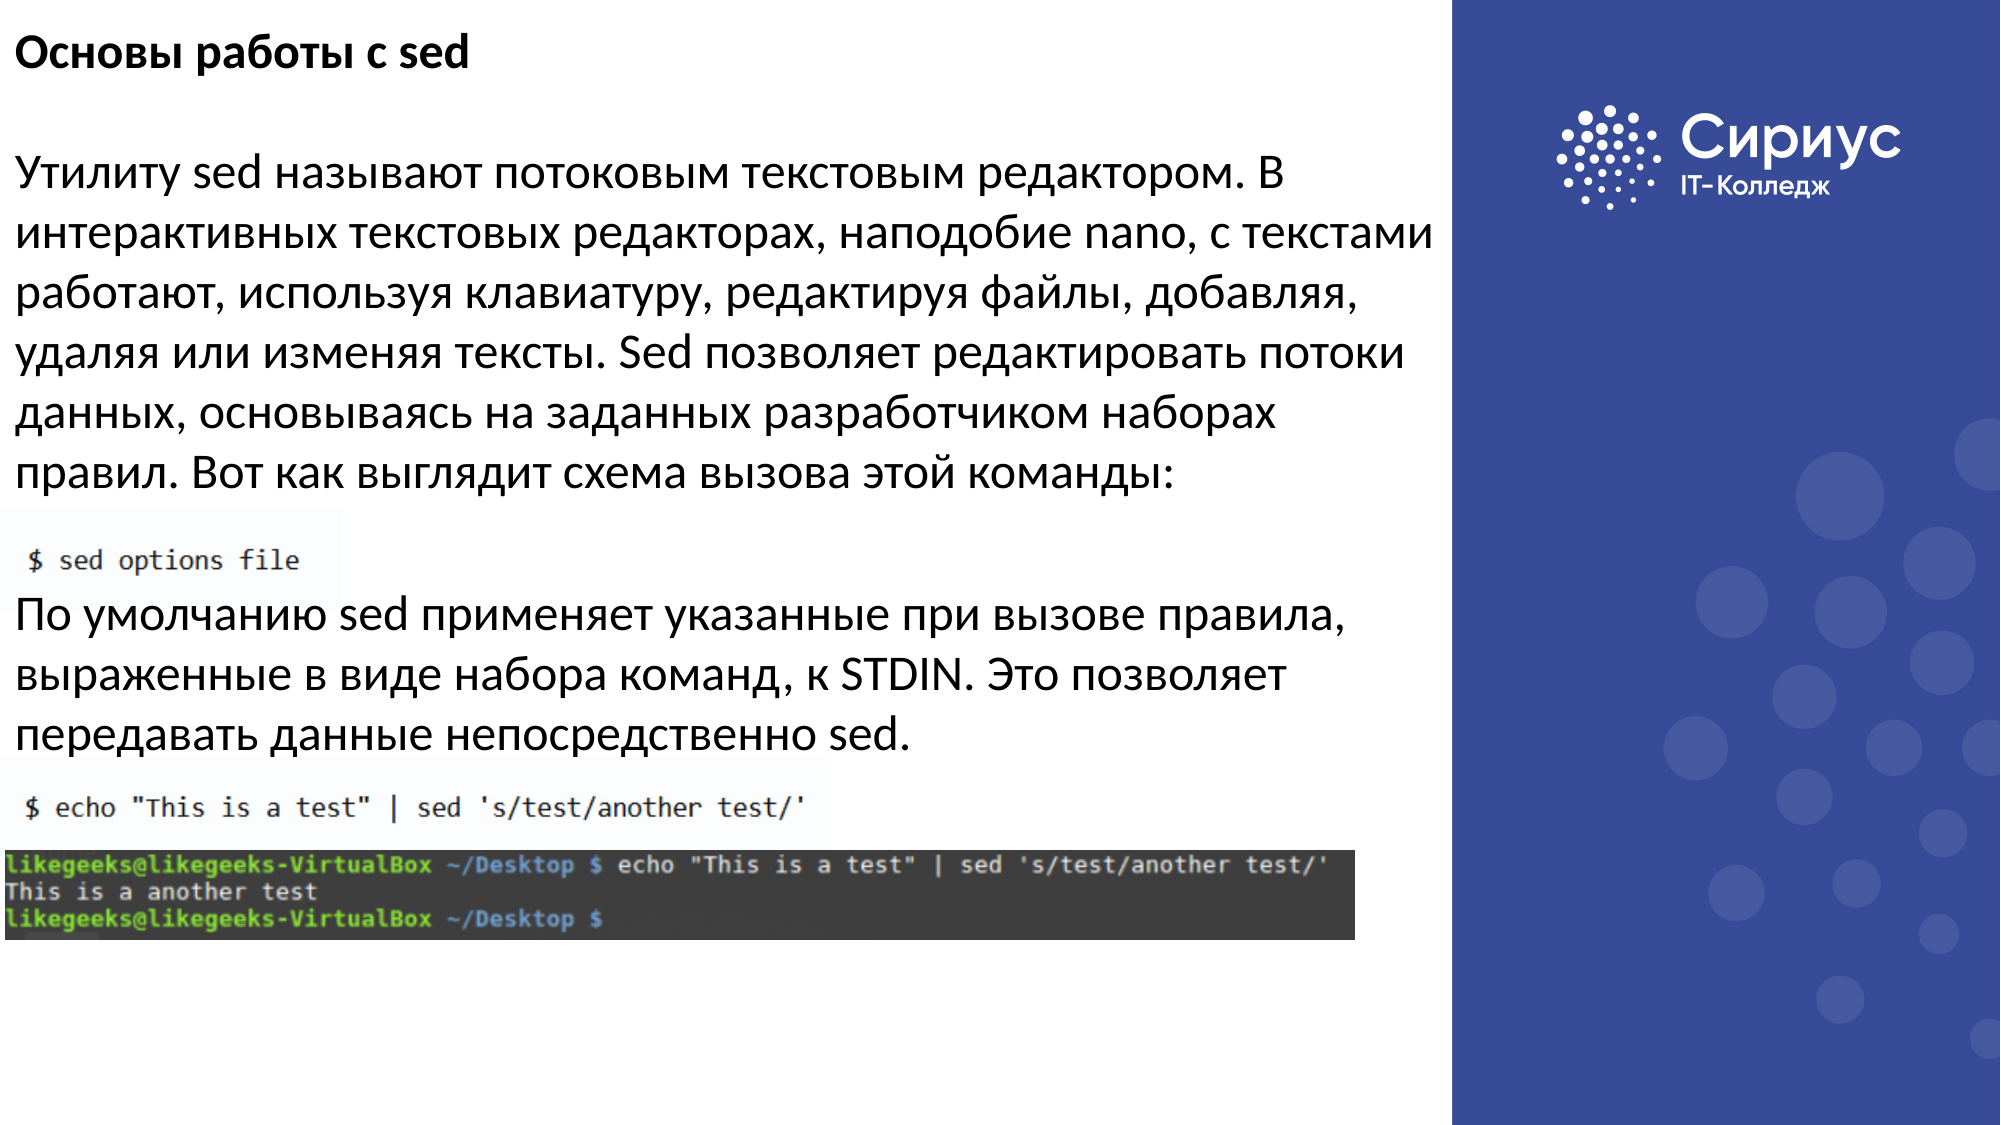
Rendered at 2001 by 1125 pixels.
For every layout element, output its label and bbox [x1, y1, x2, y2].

list [0, 0, 2000, 1125]
picture [0, 507, 343, 613]
picture [0, 757, 1355, 940]
